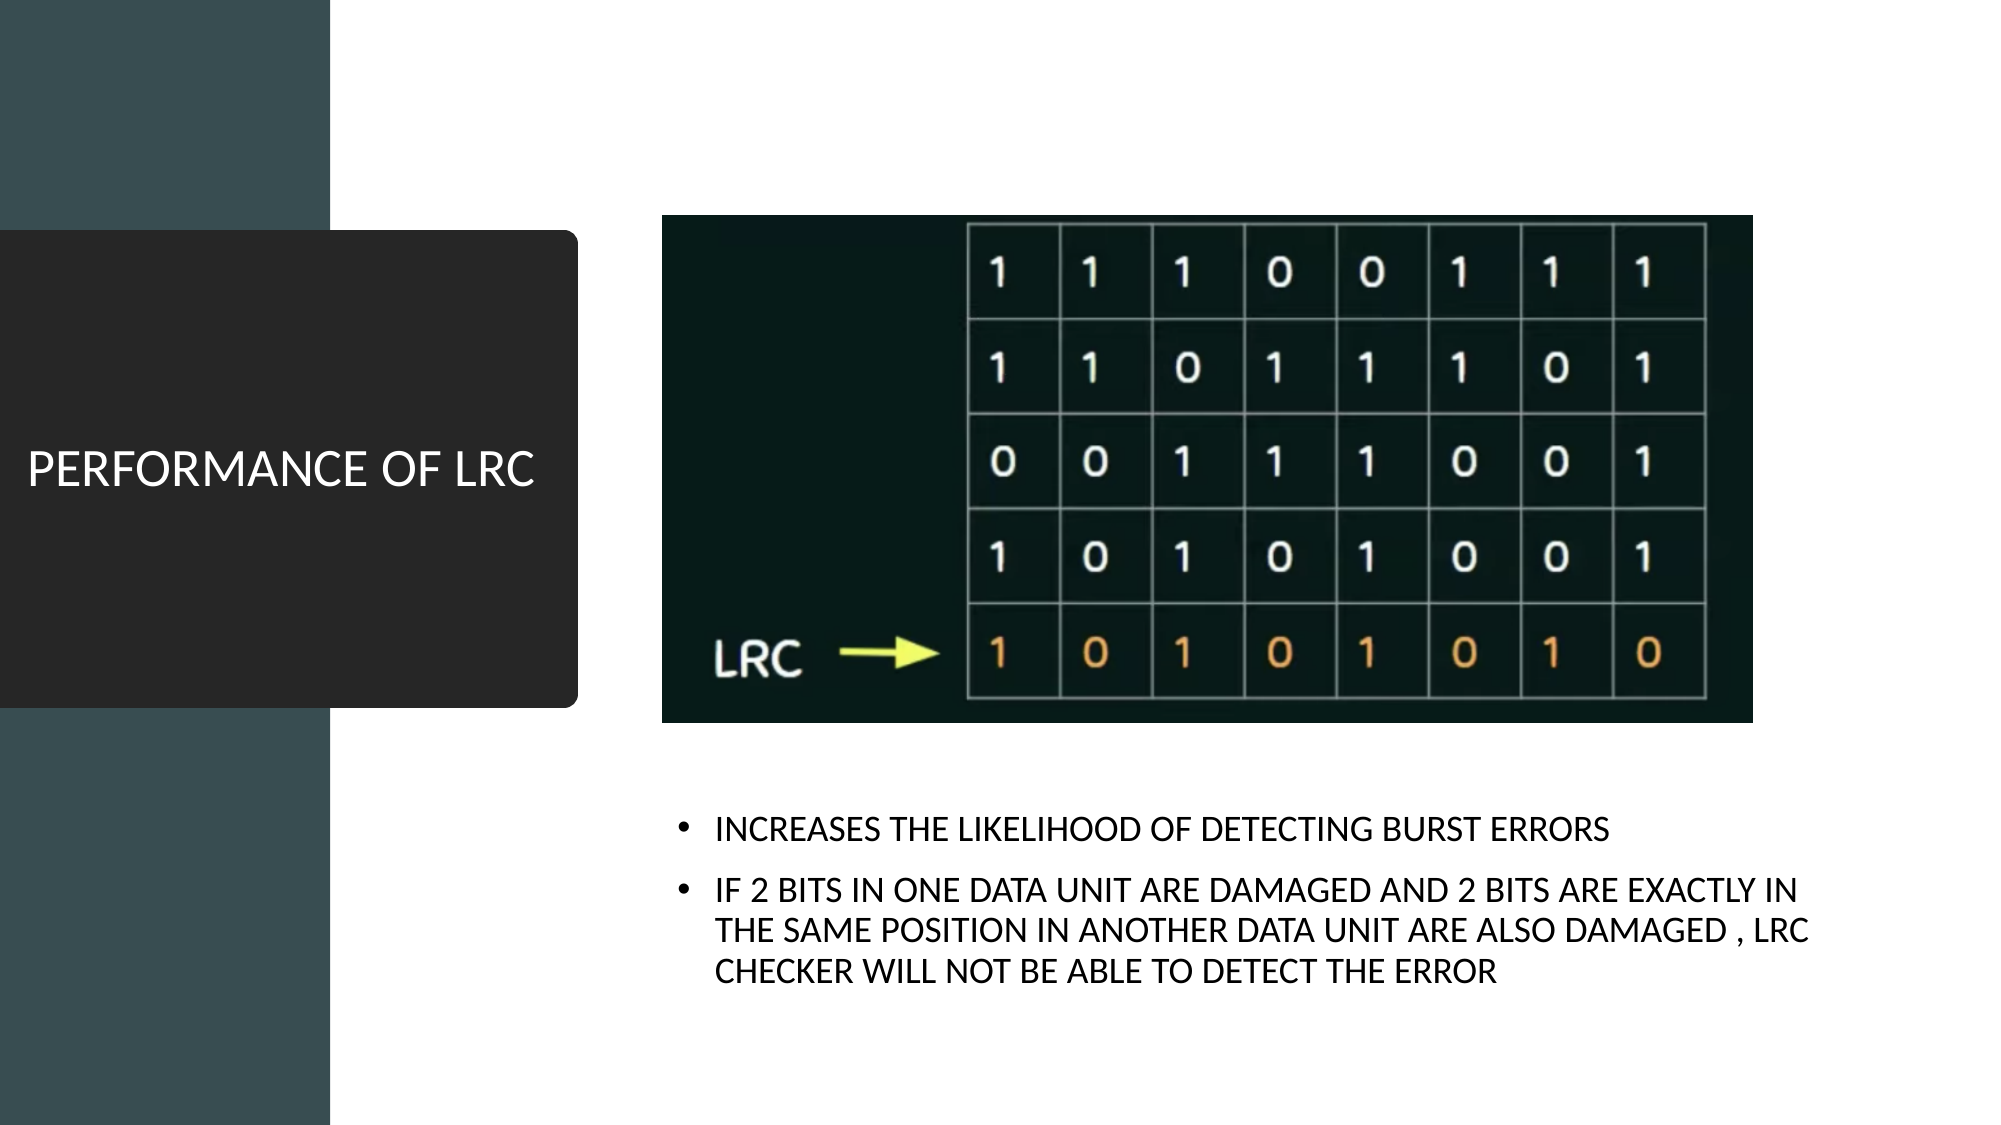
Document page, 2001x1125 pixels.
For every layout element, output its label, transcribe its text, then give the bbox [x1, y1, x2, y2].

title PERFORMANCE OF LRC [0, 243, 564, 694]
list INCREASES THE LIKELIHOOD OF DETECTING BURST ERRORS IF 2 BITS IN ONE DATA UNIT ARE DAMAGED AND 2 BITS ARE EXACTLY IN THE SAME POSITION IN ANOTHER DATA UNIT ARE ALSO DAMAGED , LRC CHECKER WILL NOT BE ABLE TO DETECT THE ERROR [662, 801, 1842, 1014]
text_box [0, 0, 331, 243]
text_box [0, 694, 331, 1125]
picture [662, 215, 1754, 723]
